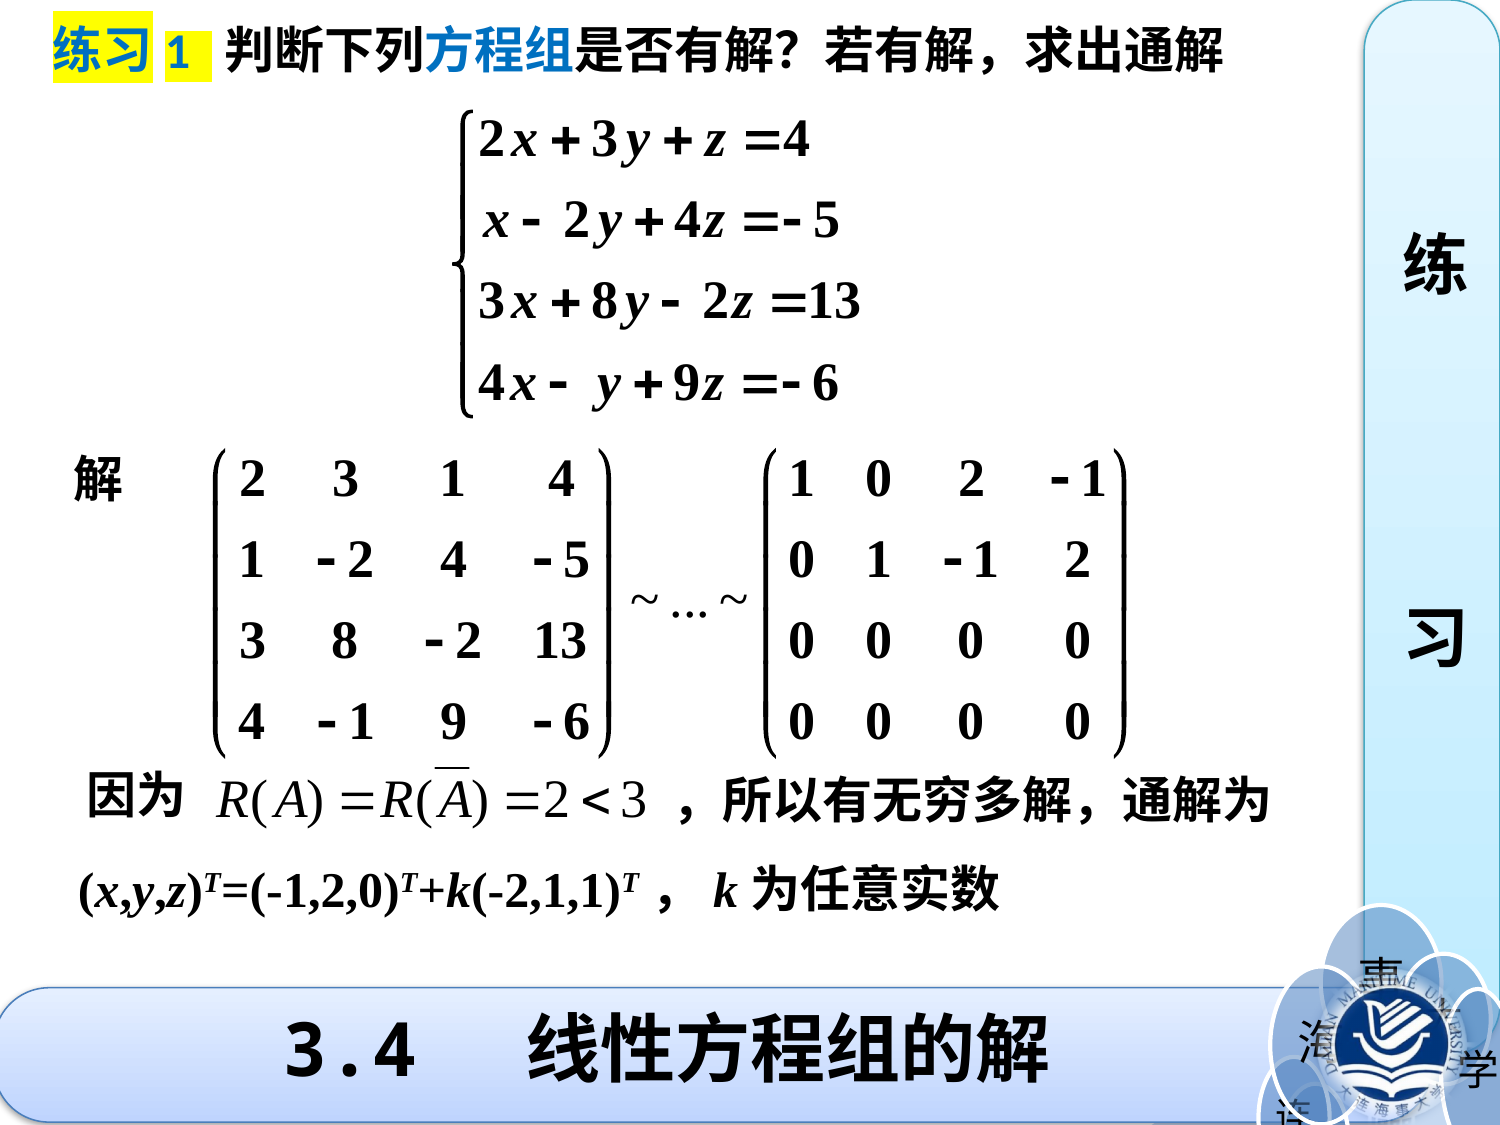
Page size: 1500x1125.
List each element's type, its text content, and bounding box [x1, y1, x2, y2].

picture [1310, 960, 1481, 1114]
text_box (x,y,z)T=(-1,2,0)T+k(-2,1,1)T，k为任意实数 [63, 849, 1015, 925]
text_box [207, 444, 1137, 762]
text_box 练习1 判断下列方程组是否有解？若有解，求出通解 [38, 11, 1240, 87]
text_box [210, 761, 649, 835]
text_box 解 [59, 439, 139, 515]
title 3.4 线性方程组的解 [29, 999, 1305, 1094]
text_box 因为 [71, 756, 202, 831]
subtitle 练 习 [1387, 28, 1471, 917]
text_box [445, 105, 865, 423]
text_box ，所以有无穷多解，通解为 [658, 761, 1288, 837]
